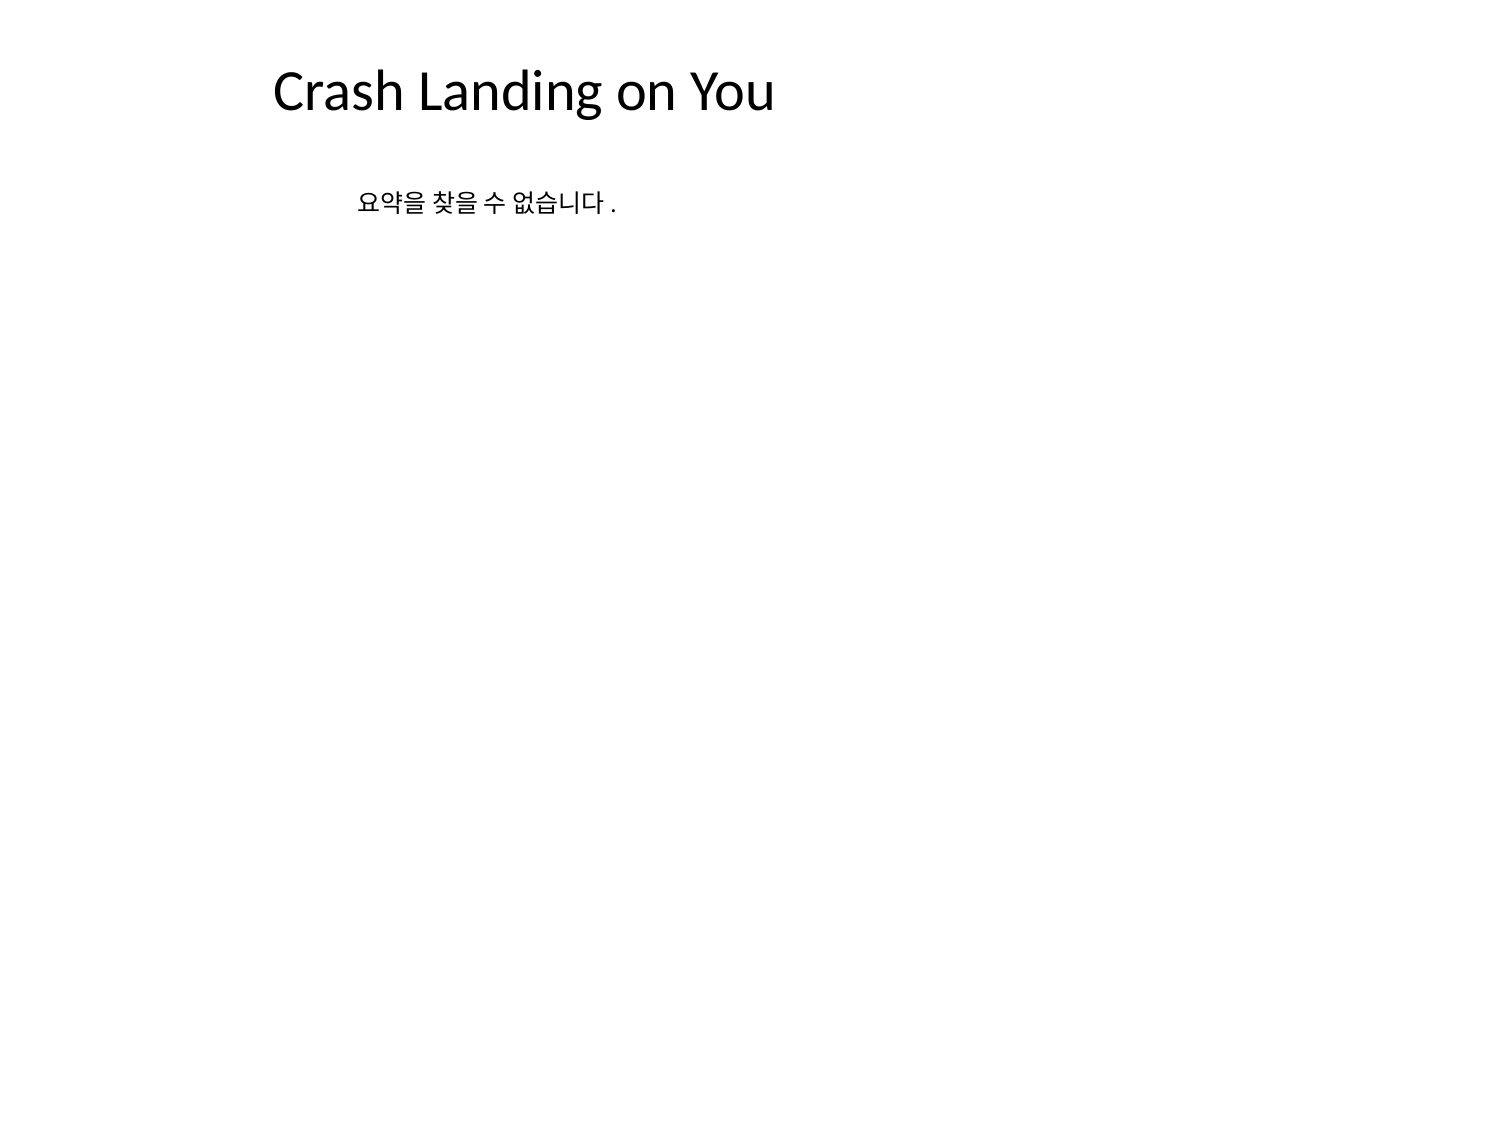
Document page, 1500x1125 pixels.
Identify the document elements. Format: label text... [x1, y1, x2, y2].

text_box 요약을 찾을 수 없습니다. [343, 179, 632, 225]
text_box Crash Landing on You [258, 45, 791, 130]
